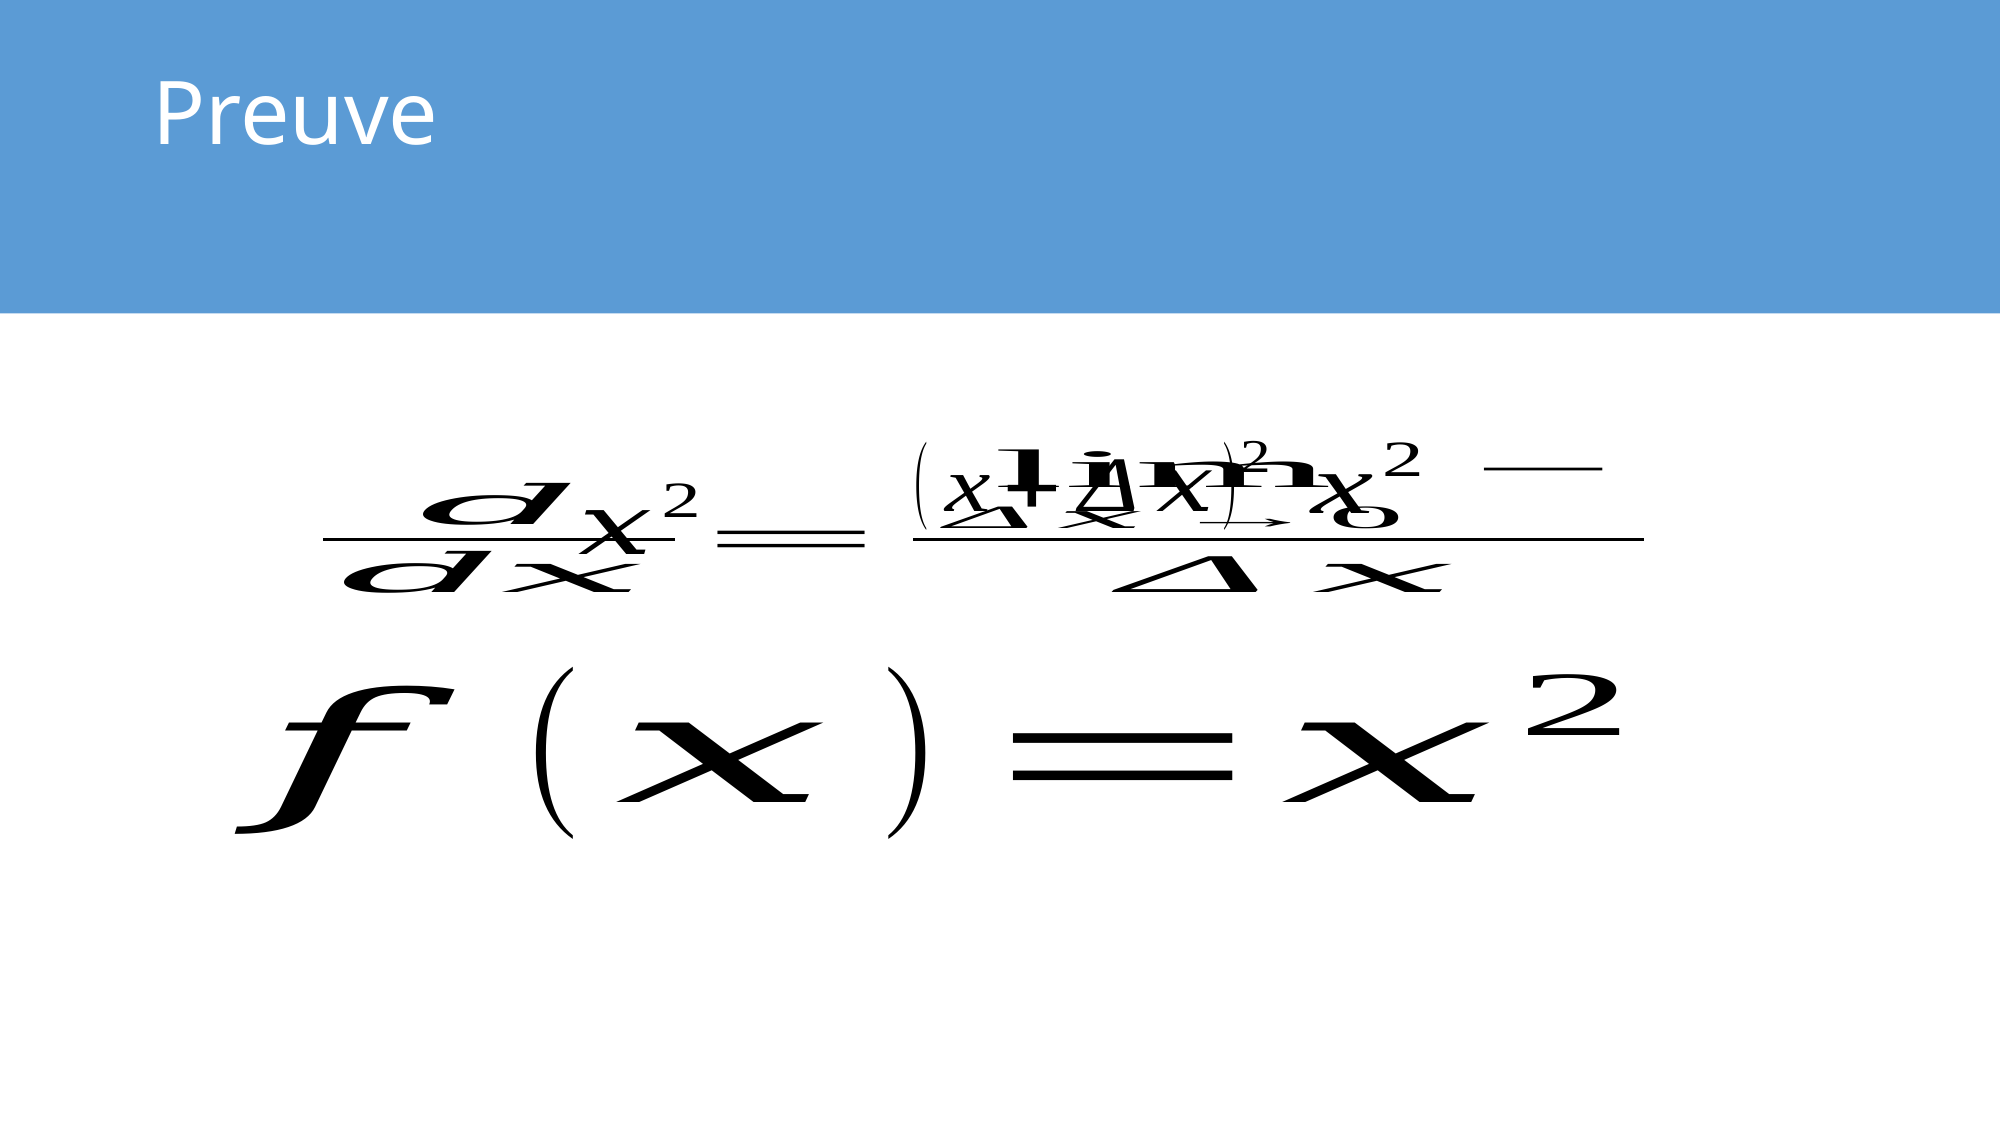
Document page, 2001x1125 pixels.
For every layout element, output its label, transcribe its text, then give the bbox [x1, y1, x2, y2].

text_box [0, 0, 2000, 314]
title Preuve [137, 60, 1863, 278]
